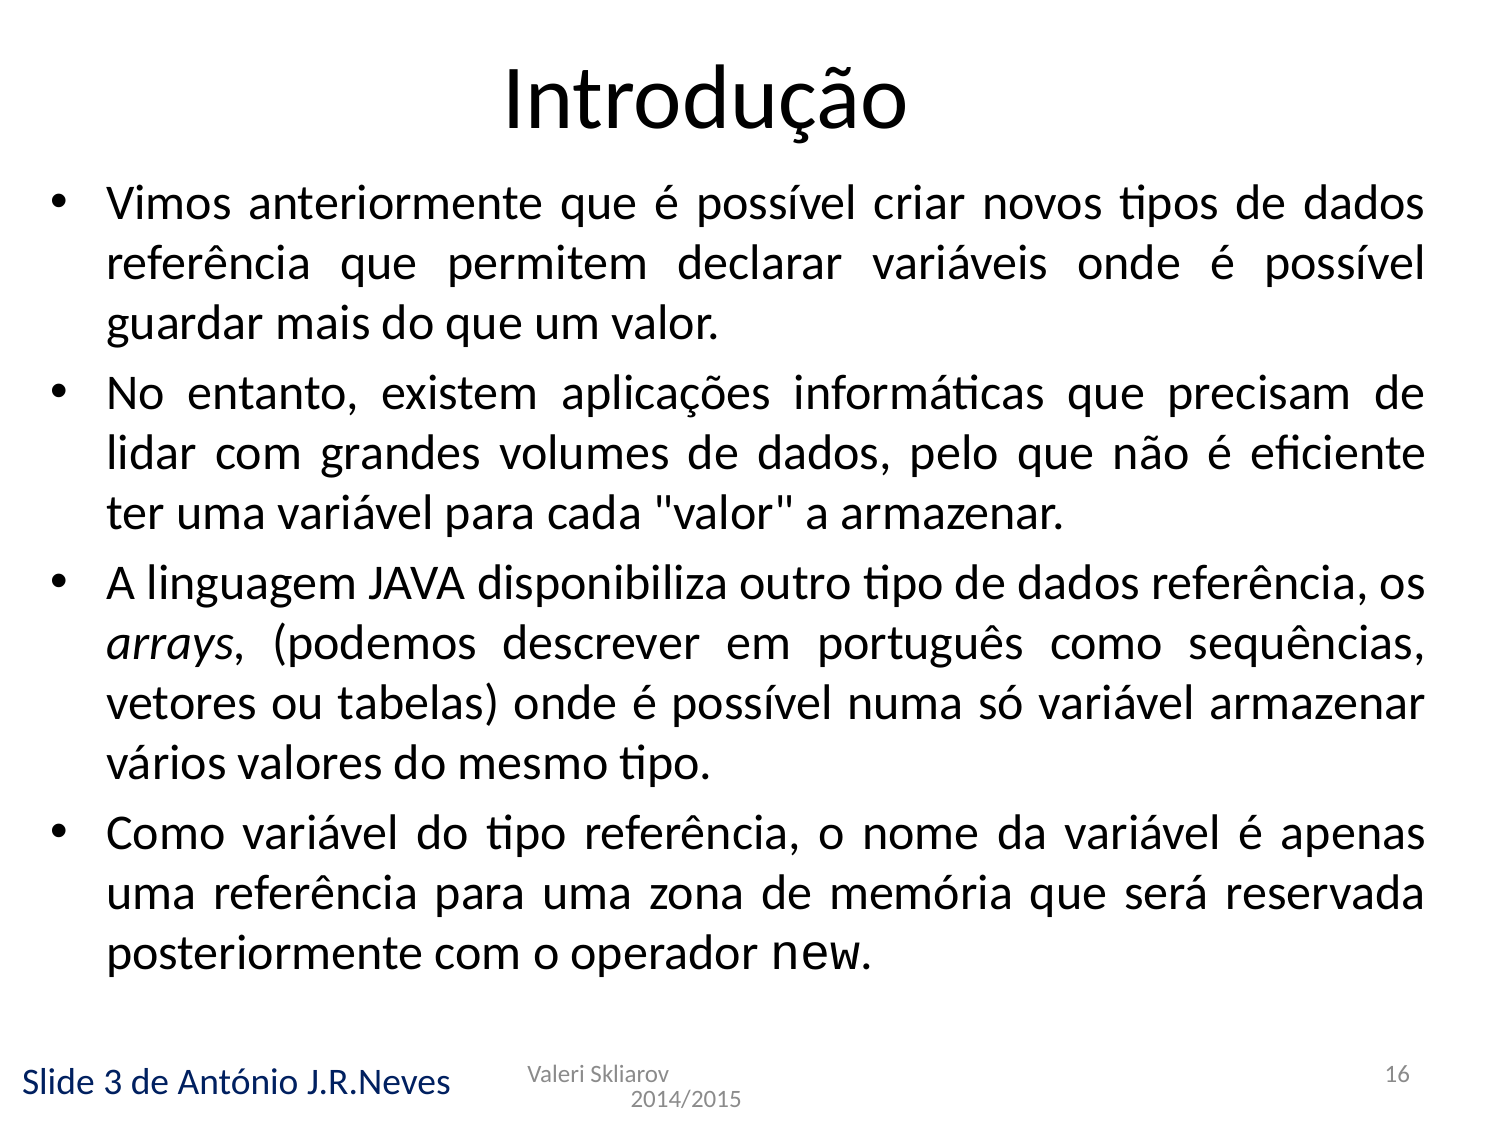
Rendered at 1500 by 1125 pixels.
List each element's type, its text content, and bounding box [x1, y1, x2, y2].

footer Valeri Skliarov 2014/2015 [512, 1042, 988, 1103]
text_box Slide 3 de António J.R.Neves [7, 1049, 467, 1110]
text_box Vimos anteriormente que é possível criar novos tipos de dados referência que permitem declarar variáveis onde é possível guardar mais do que um valor. No entanto, existem aplicações informáticas que precisam de lidar com grandes volumes de dados, pelo que não é eficiente ter uma variável para cada "valor" a armazenar. A linguagem JAVA disponibiliza outro tipo de dados referência, os arrays, (podemos descrever em português como sequências, vetores ou tabelas) onde é possível numa só variável armazenar vários valores do mesmo tipo. Como variável do tipo referência, o nome da variável é apenas uma referência para uma zona de memória que será reservada posteriormente com o operador new. [35, 162, 1442, 1018]
text_box Introdução [49, 29, 1362, 129]
slide_number 16 [1074, 1042, 1425, 1103]
